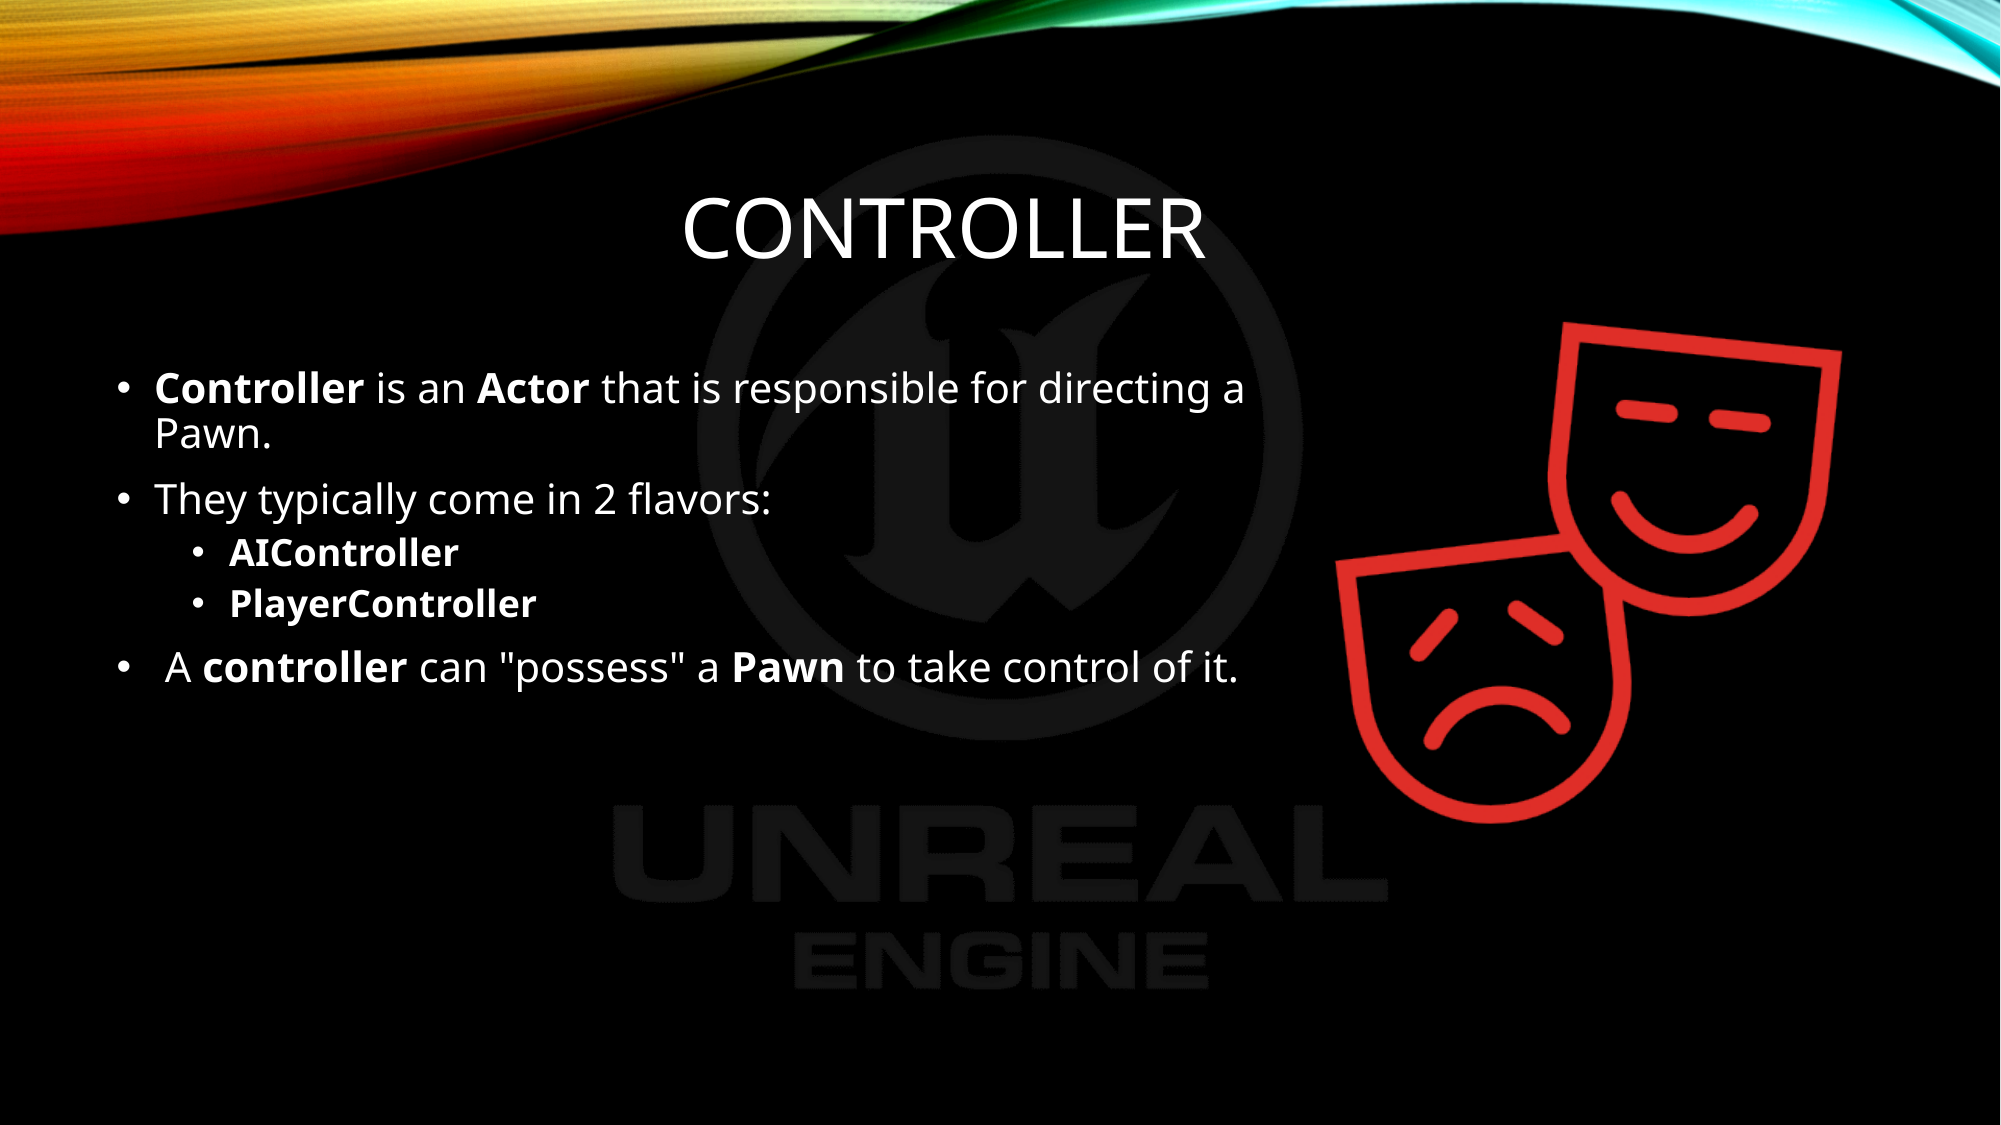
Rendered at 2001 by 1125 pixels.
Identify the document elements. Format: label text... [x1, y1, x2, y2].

text_box Controller is an Actor that is responsible for directing a Pawn. They typically come in 2 flavors: AIController PlayerController A controller can "possess" a Pawn to take control of it. [101, 359, 1346, 1021]
title Controller [101, 125, 1223, 338]
picture [0, 0, 2001, 1125]
